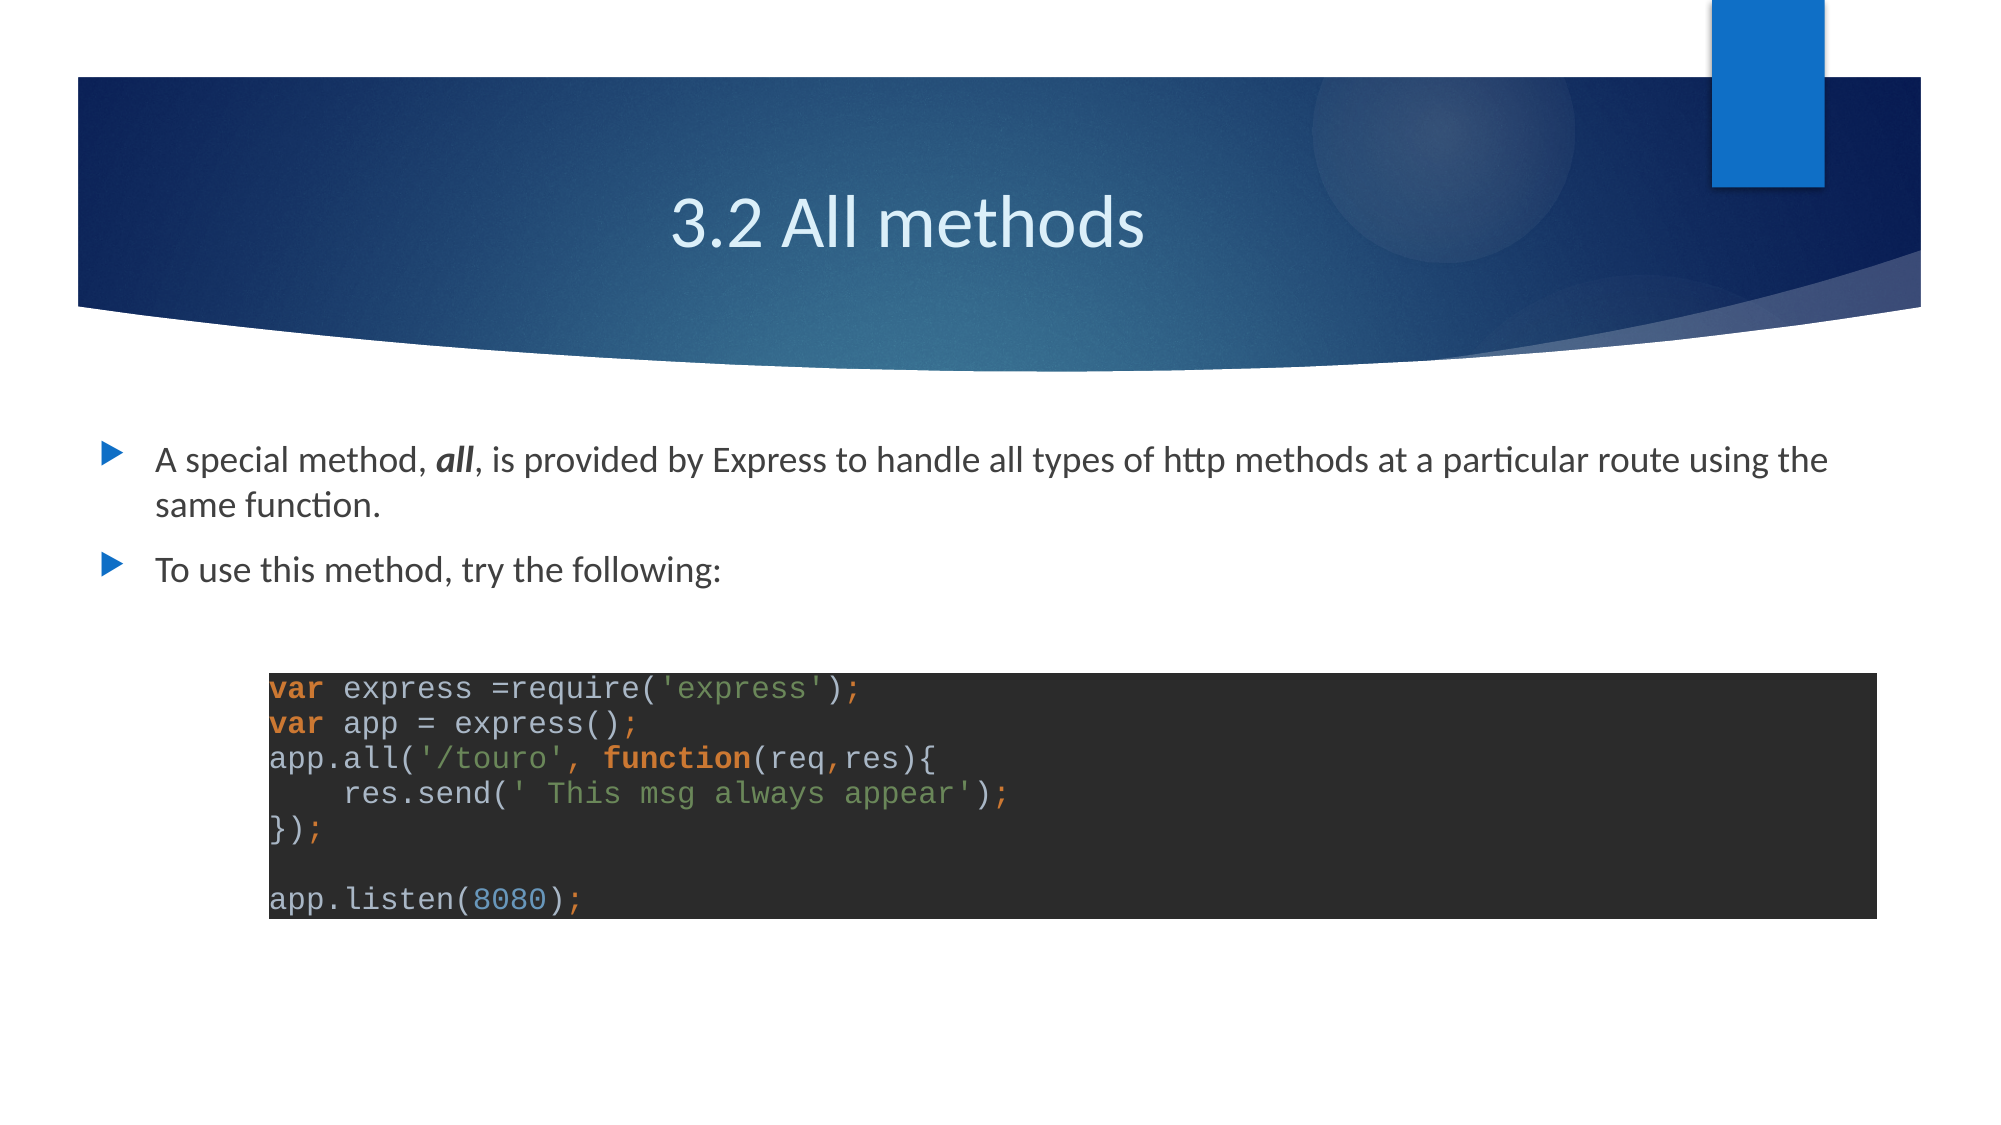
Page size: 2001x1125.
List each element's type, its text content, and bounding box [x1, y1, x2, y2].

list A special method, all, is provided by Express to handle all types of http methods at a particular route using the same function. To use this method, try the following: [83, 427, 1925, 1125]
title 3.2 All methods [189, 159, 1627, 276]
picture [268, 672, 1881, 920]
